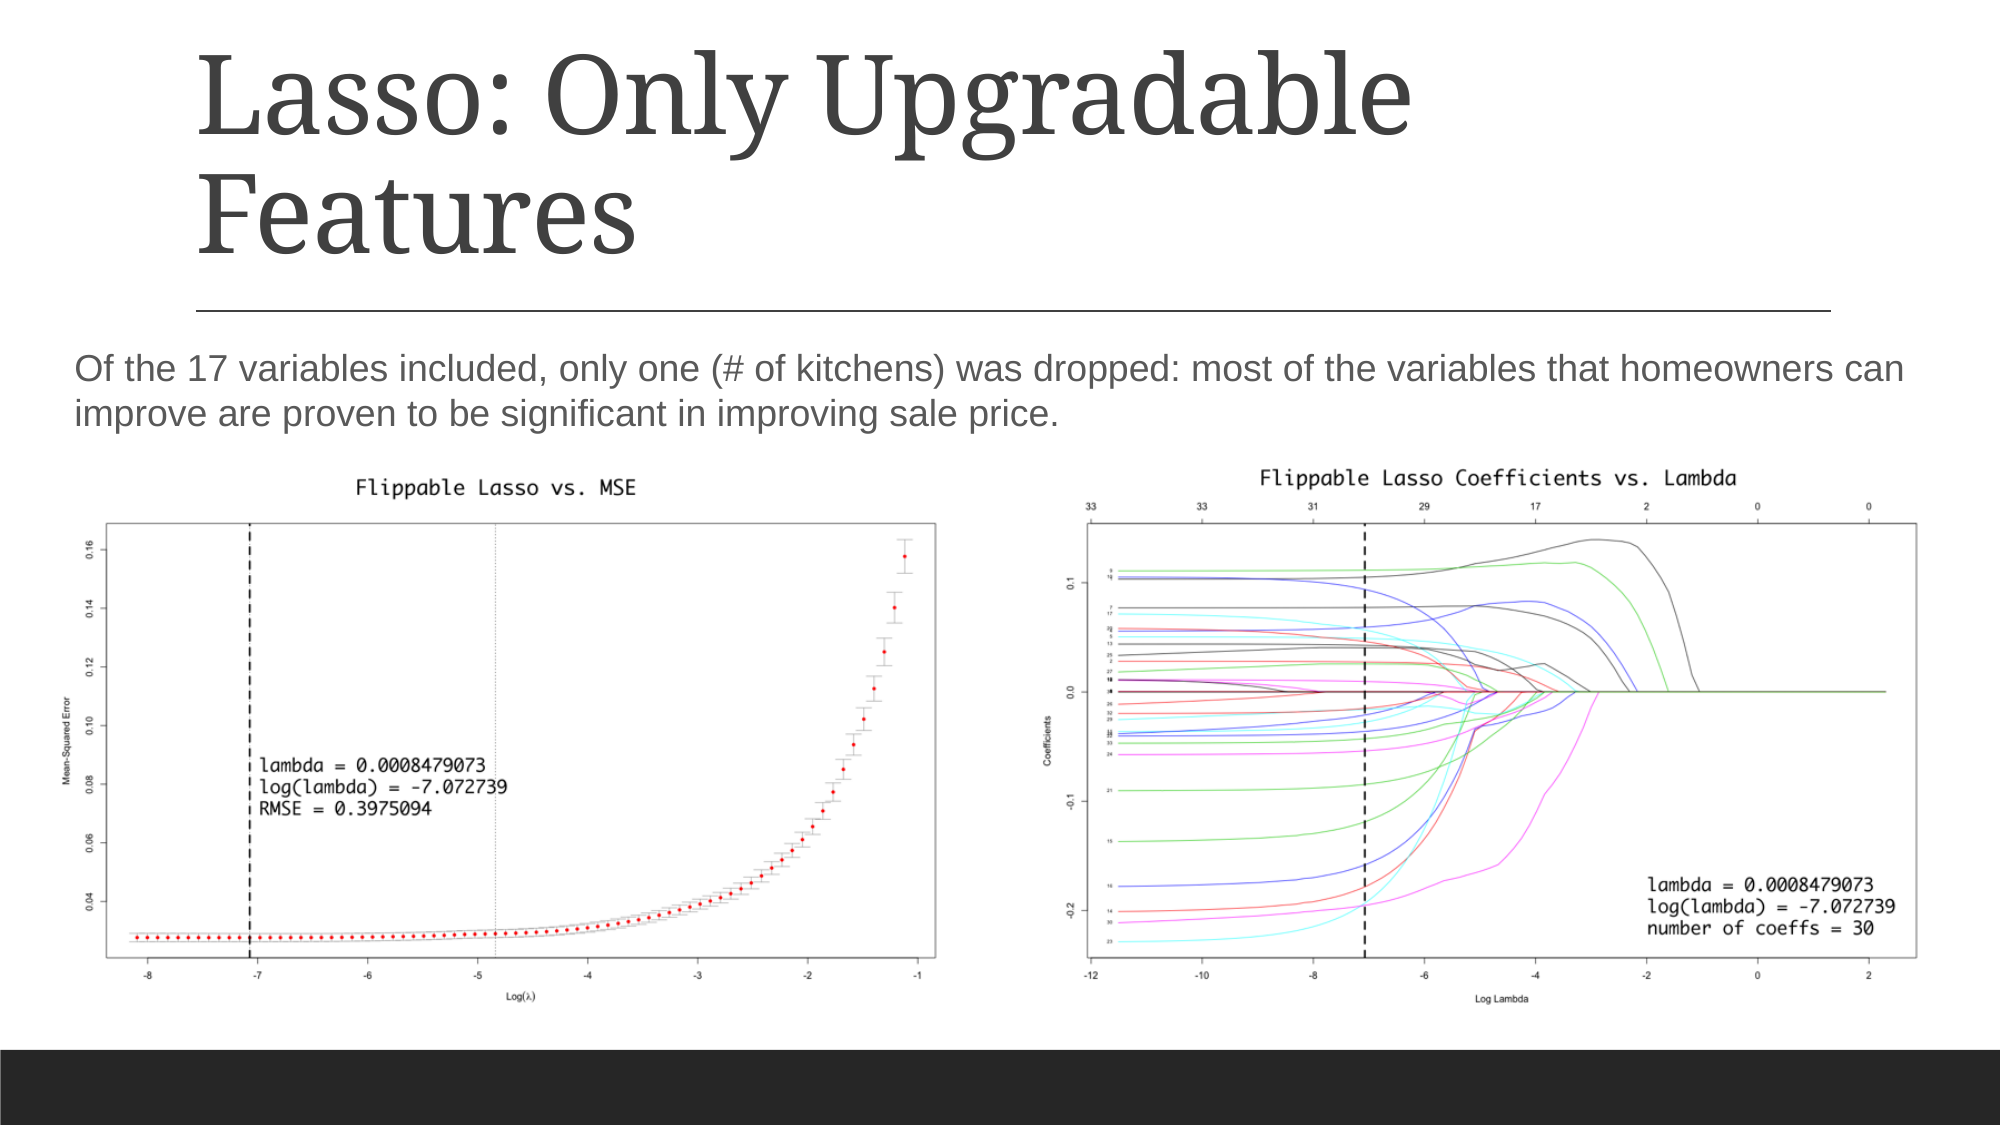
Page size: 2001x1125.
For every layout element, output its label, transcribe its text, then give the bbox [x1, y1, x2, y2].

title Lasso: Only Upgradable Features [180, 47, 1830, 285]
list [58, 445, 961, 1047]
text_box Of the 17 variables included, only one (# of kitchens) was dropped: most of the variables that homeowners can improve are proven to be significant in improving sale price. [59, 336, 1941, 442]
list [1039, 445, 1941, 1047]
